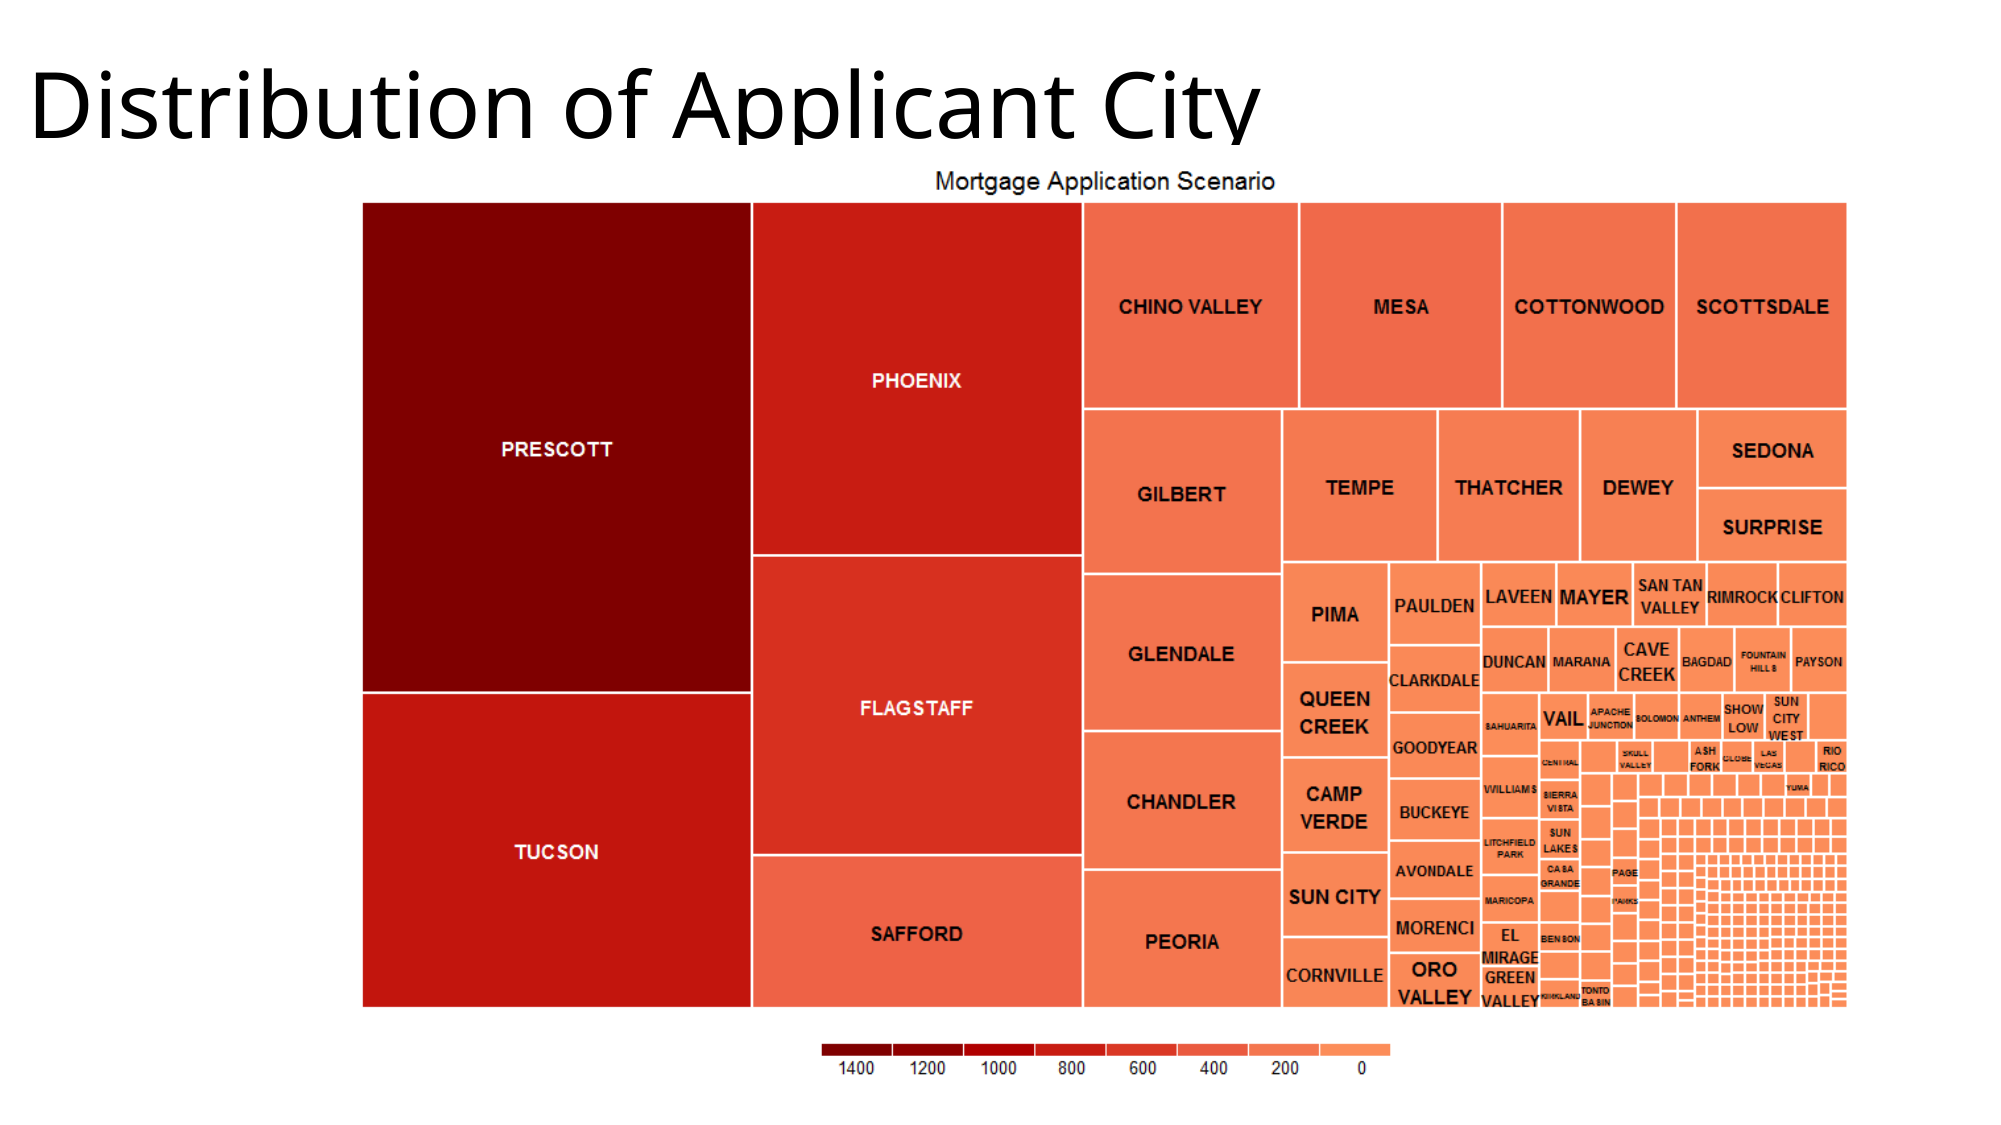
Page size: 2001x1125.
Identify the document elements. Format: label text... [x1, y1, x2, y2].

title Distribution of Applicant City [11, 0, 1737, 218]
picture [338, 145, 1873, 1082]
